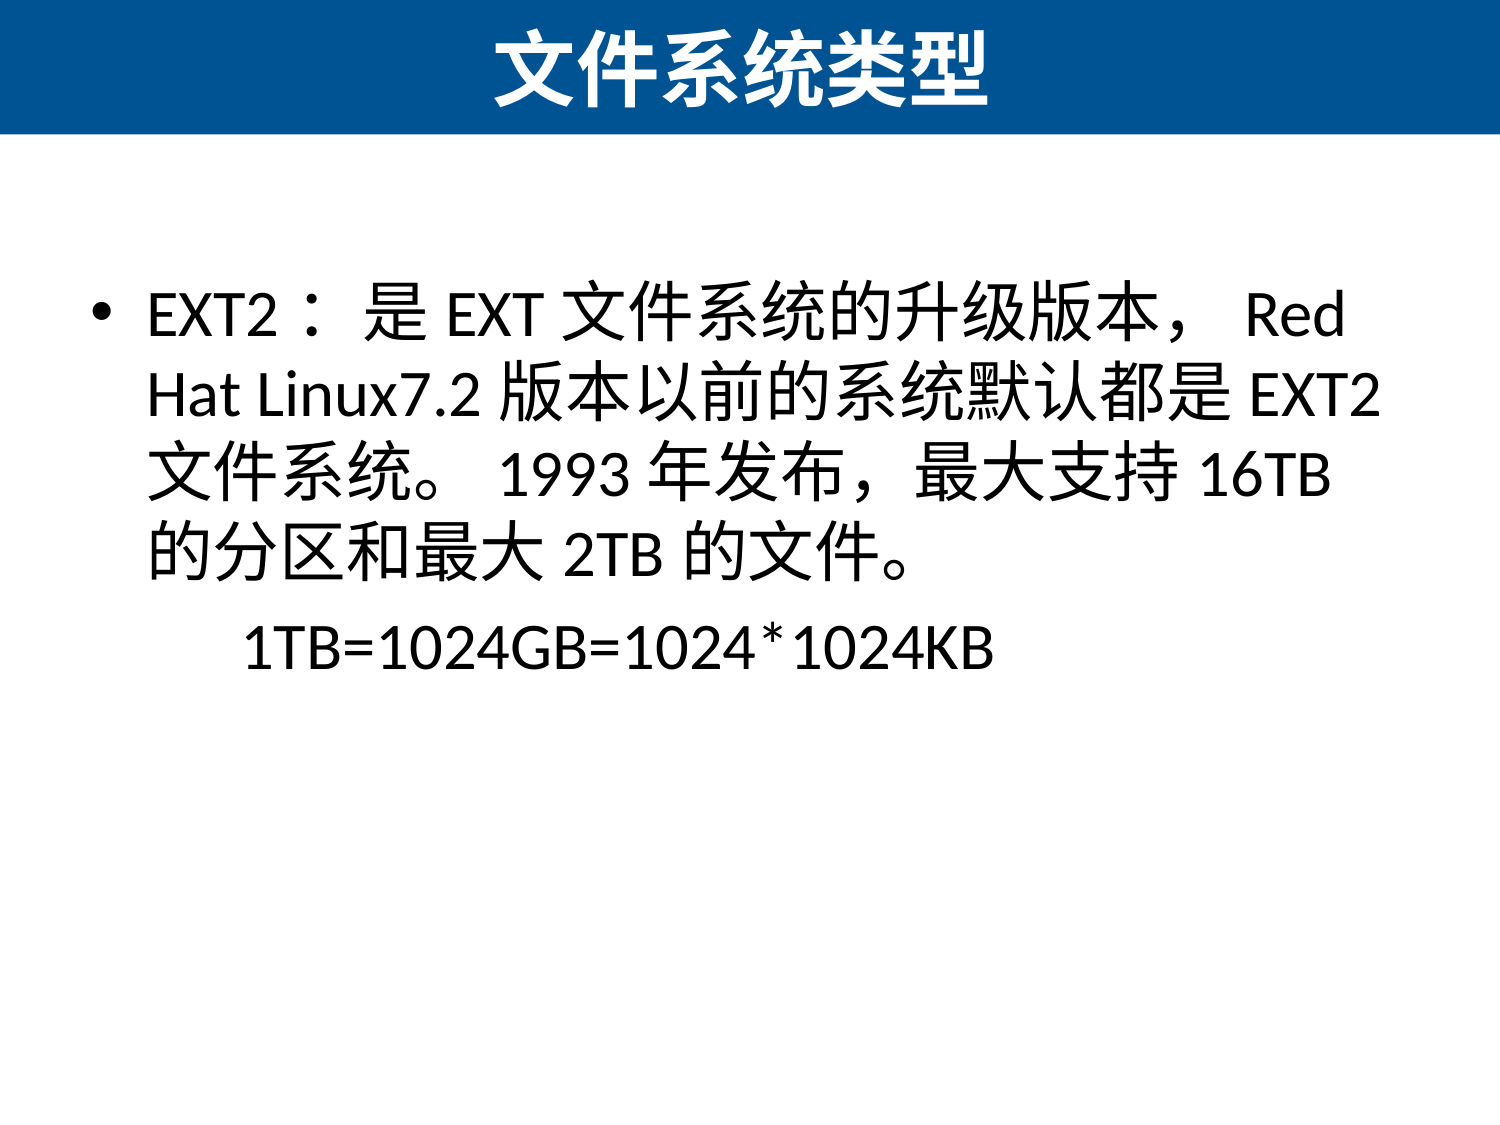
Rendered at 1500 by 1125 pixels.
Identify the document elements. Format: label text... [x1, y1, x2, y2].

title 文件系统类型 [2, 0, 1483, 135]
list EXT2：是EXT文件系统的升级版本，Red Hat Linux7.2版本以前的系统默认都是EXT2文件系统。1993年发布，最大支持16TB的分区和最大2TB的文件。 1TB=1024GB=1024*1024KB [75, 262, 1425, 1005]
